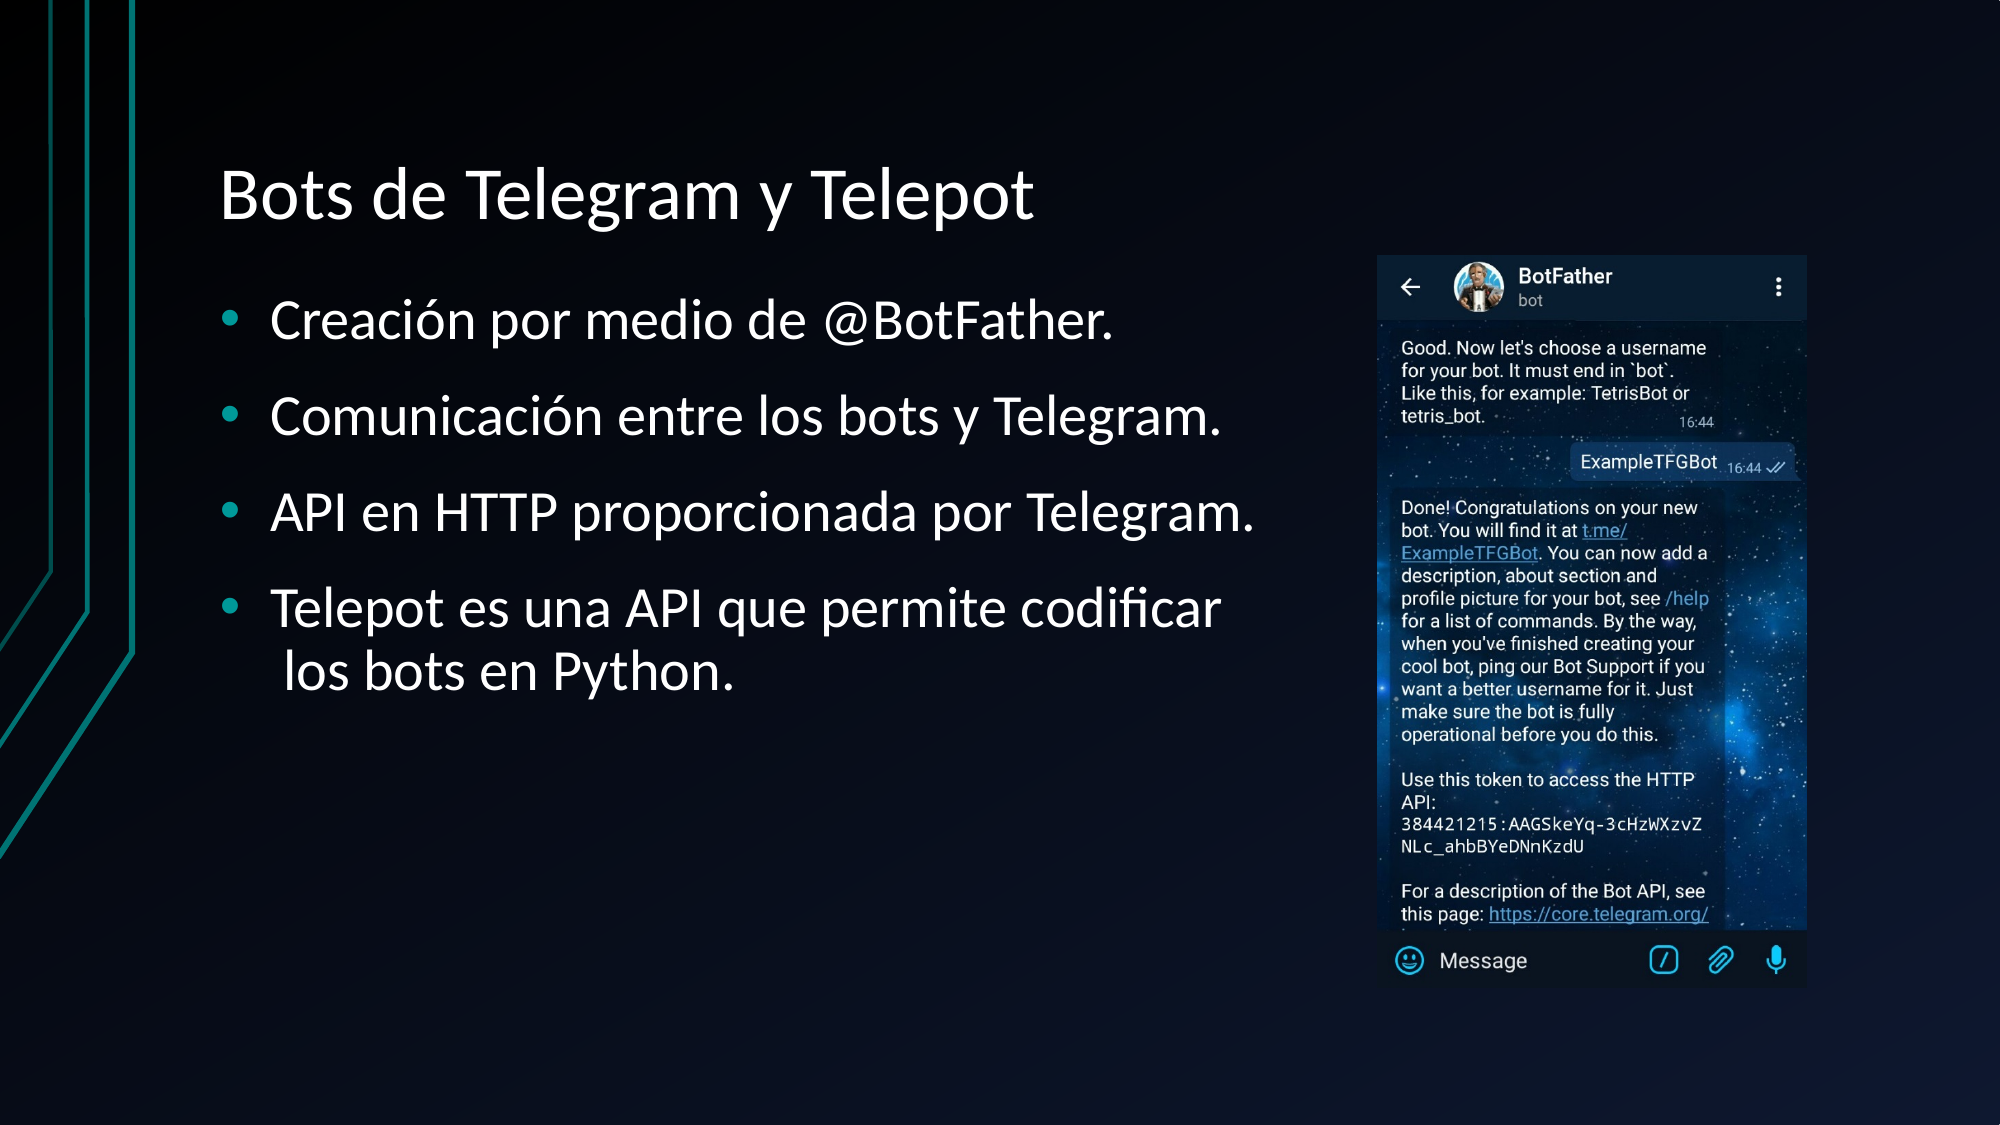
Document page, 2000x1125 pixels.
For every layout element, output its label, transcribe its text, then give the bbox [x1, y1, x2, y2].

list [1377, 255, 1807, 988]
text_box Creación por medio de @BotFather. Comunicación entre los bots y Telegram. API en HTTP proporcionada por Telegram. Telepot es una API que permite codificar los bots en Python. [199, 279, 1900, 1012]
title Bots de Telegram y Telepot [199, 45, 1900, 246]
